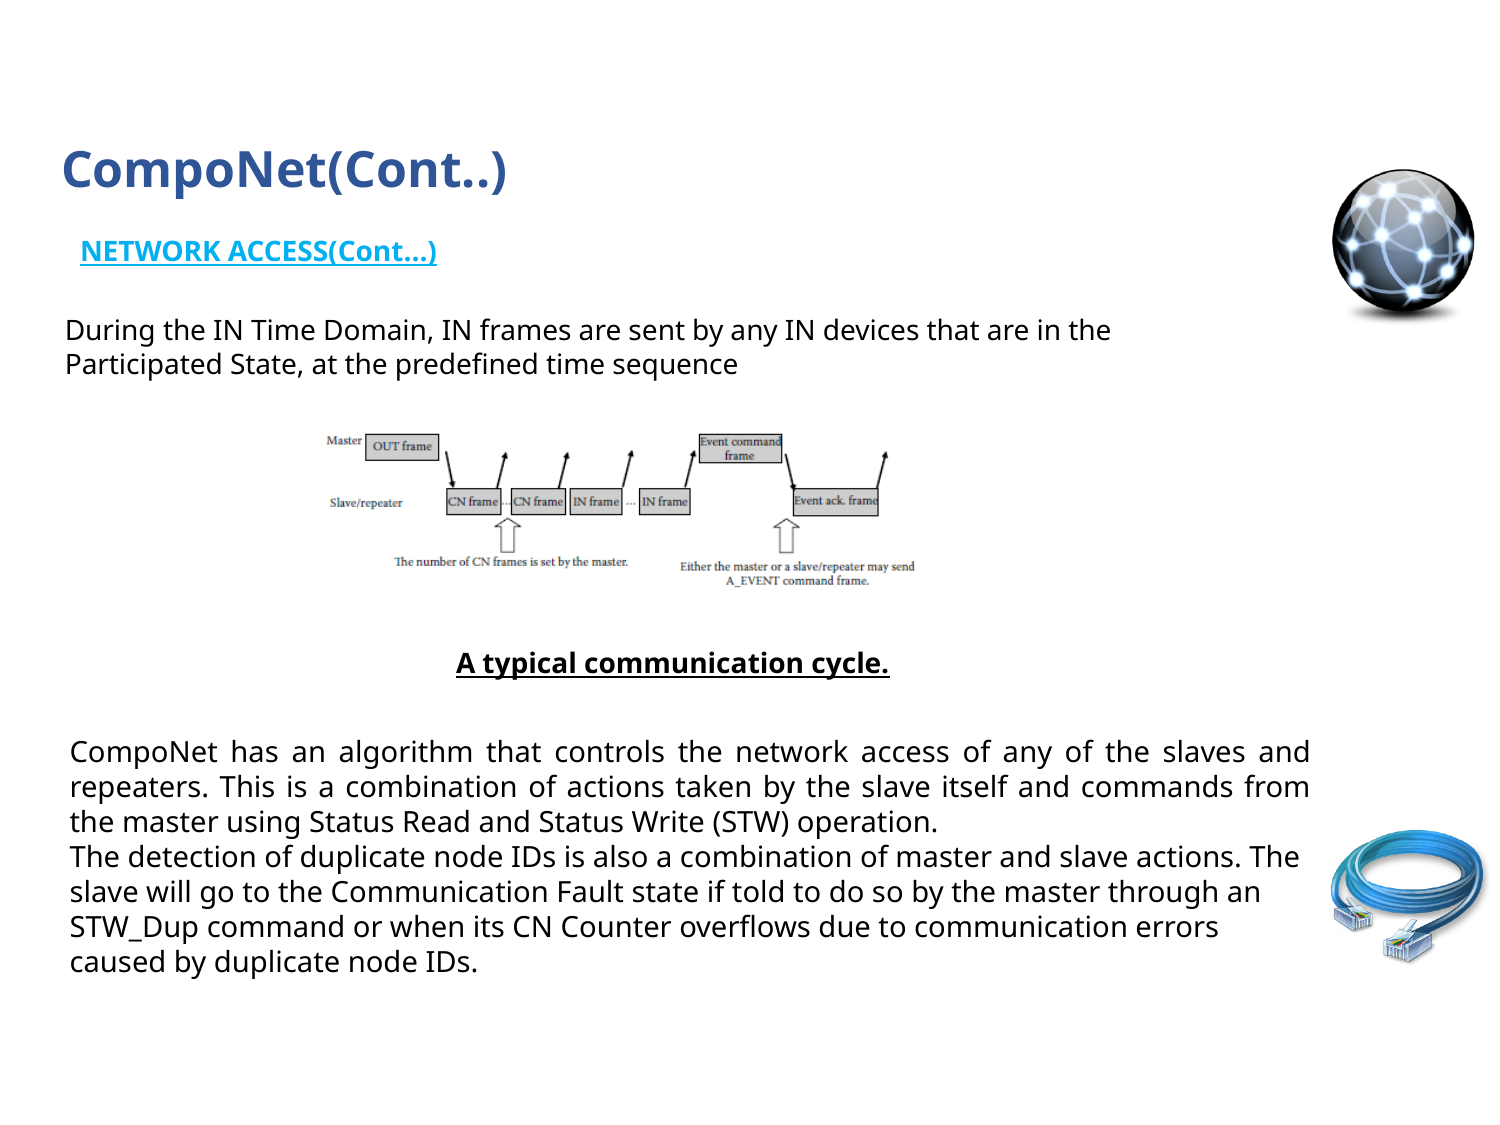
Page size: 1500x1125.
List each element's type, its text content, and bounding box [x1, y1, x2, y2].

text_box A typical communication cycle. [441, 637, 905, 687]
text_box CompoNet has an algorithm that controls the network access of any of the slaves and repeaters. This is a combination of actions taken by the slave itself and commands from the master using Status Read and Status Write (STW) operation. The detection of duplicate node IDs is also a combination of master and slave actions. The slave will go to the Communication Fault state if told to do so by the master through an STW_Dup command or when its CN Counter overflows due to communication errors caused by duplicate node IDs. [54, 726, 1327, 986]
text_box CompoNet(Cont..) [50, 119, 613, 204]
picture [1318, 161, 1488, 331]
picture [1321, 806, 1491, 975]
text_box During the IN Time Domain, IN frames are sent by any IN devices that are in the Participated State, at the predefined time sequence [49, 305, 1194, 388]
text_box NETWORK ACCESS(Cont…) [65, 226, 453, 275]
picture [323, 428, 921, 599]
